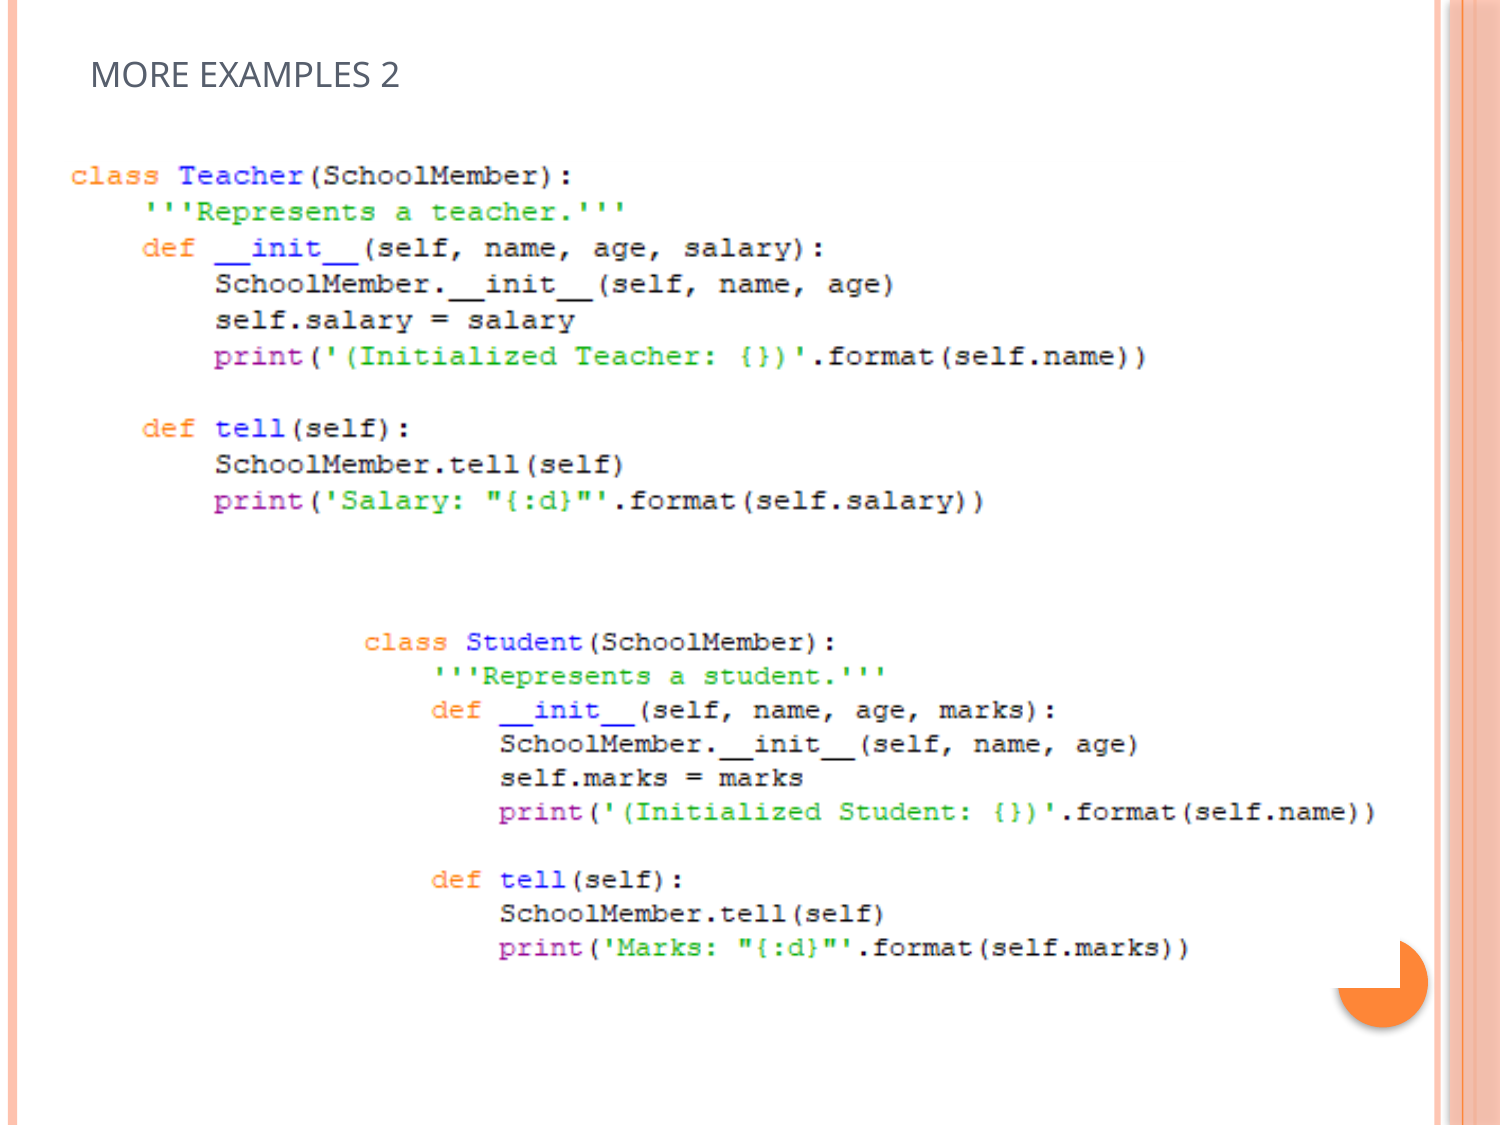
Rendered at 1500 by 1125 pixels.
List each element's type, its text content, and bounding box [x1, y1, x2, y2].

title More examples 2 [75, 45, 904, 102]
picture [359, 621, 1400, 989]
picture [64, 160, 1186, 540]
